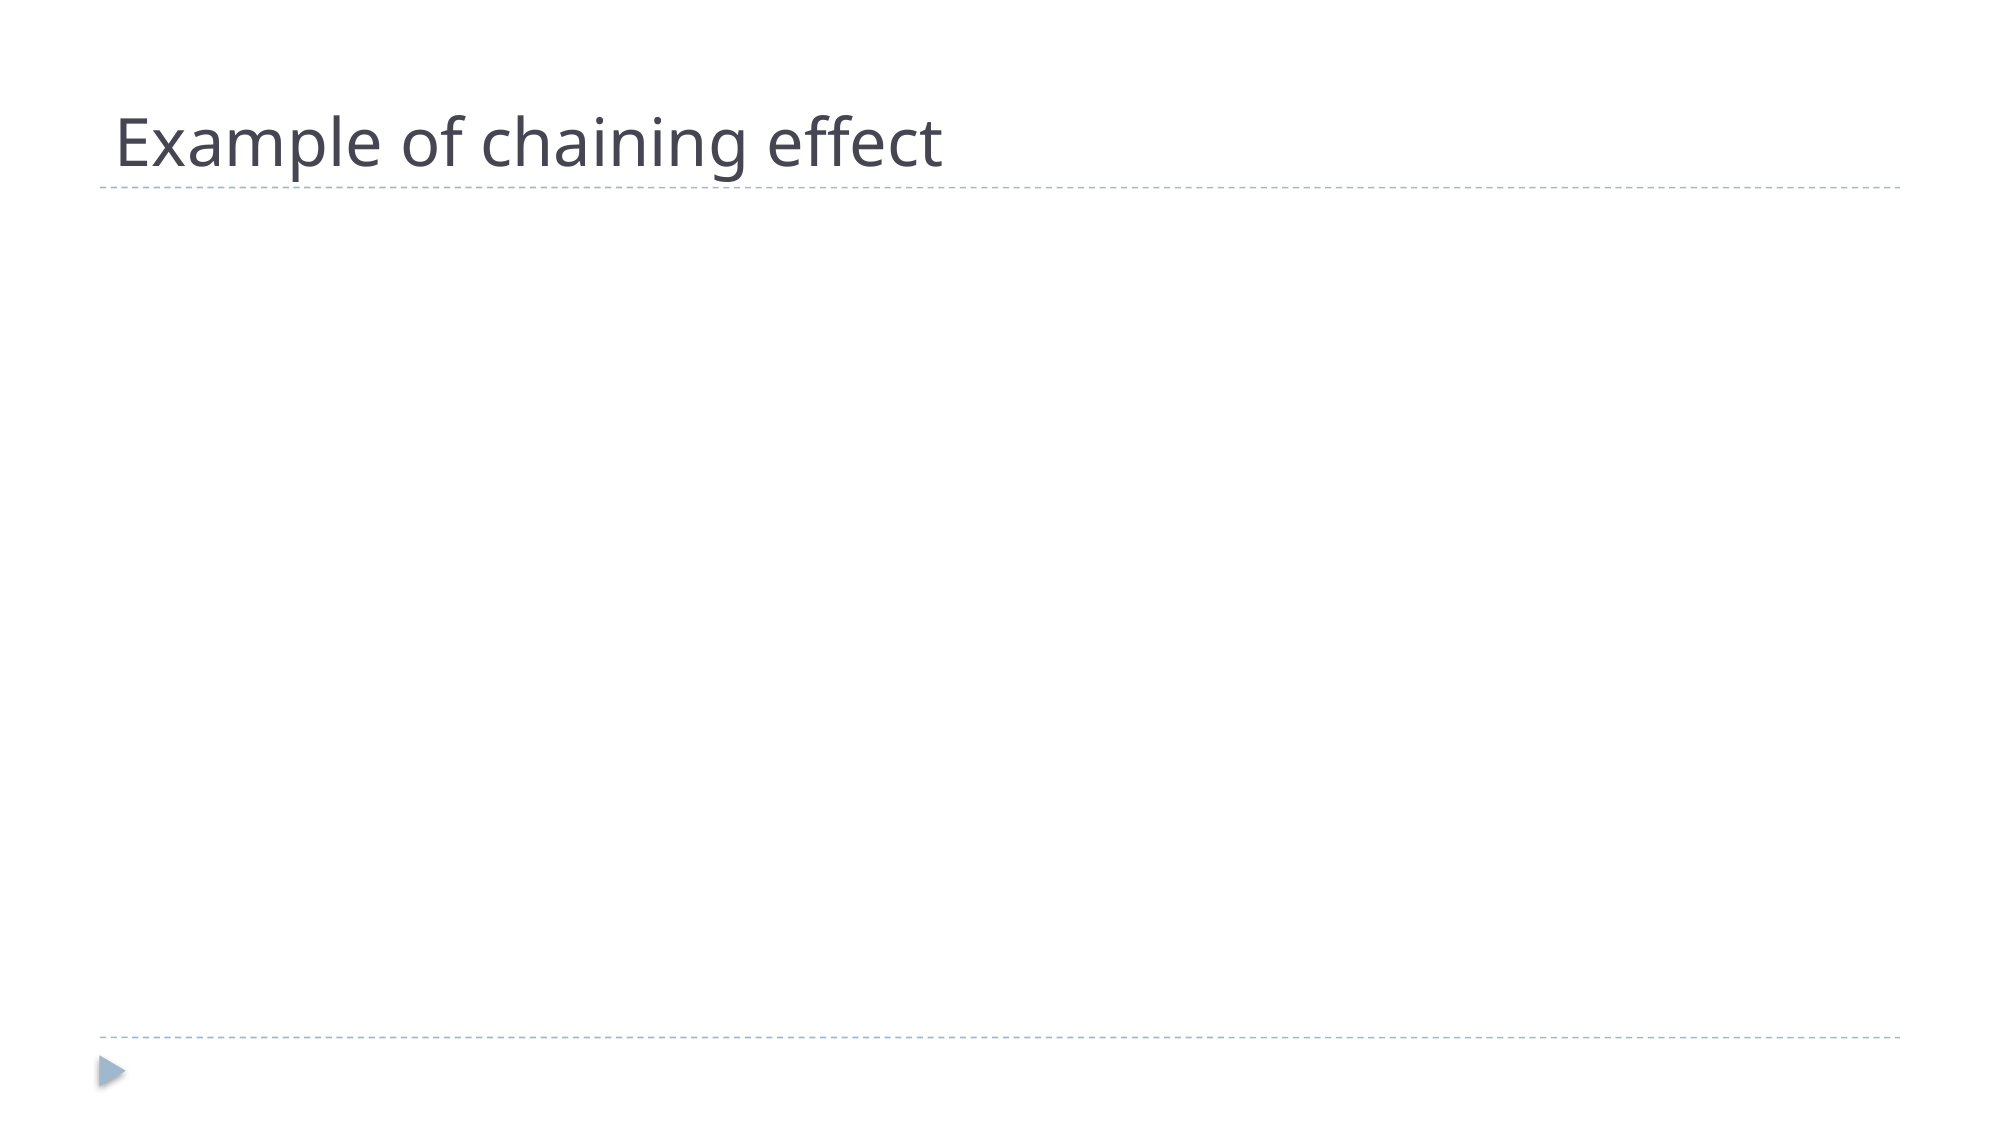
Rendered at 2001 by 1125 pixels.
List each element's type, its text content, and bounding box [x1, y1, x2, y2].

title Example of chaining effect [99, 24, 1901, 188]
